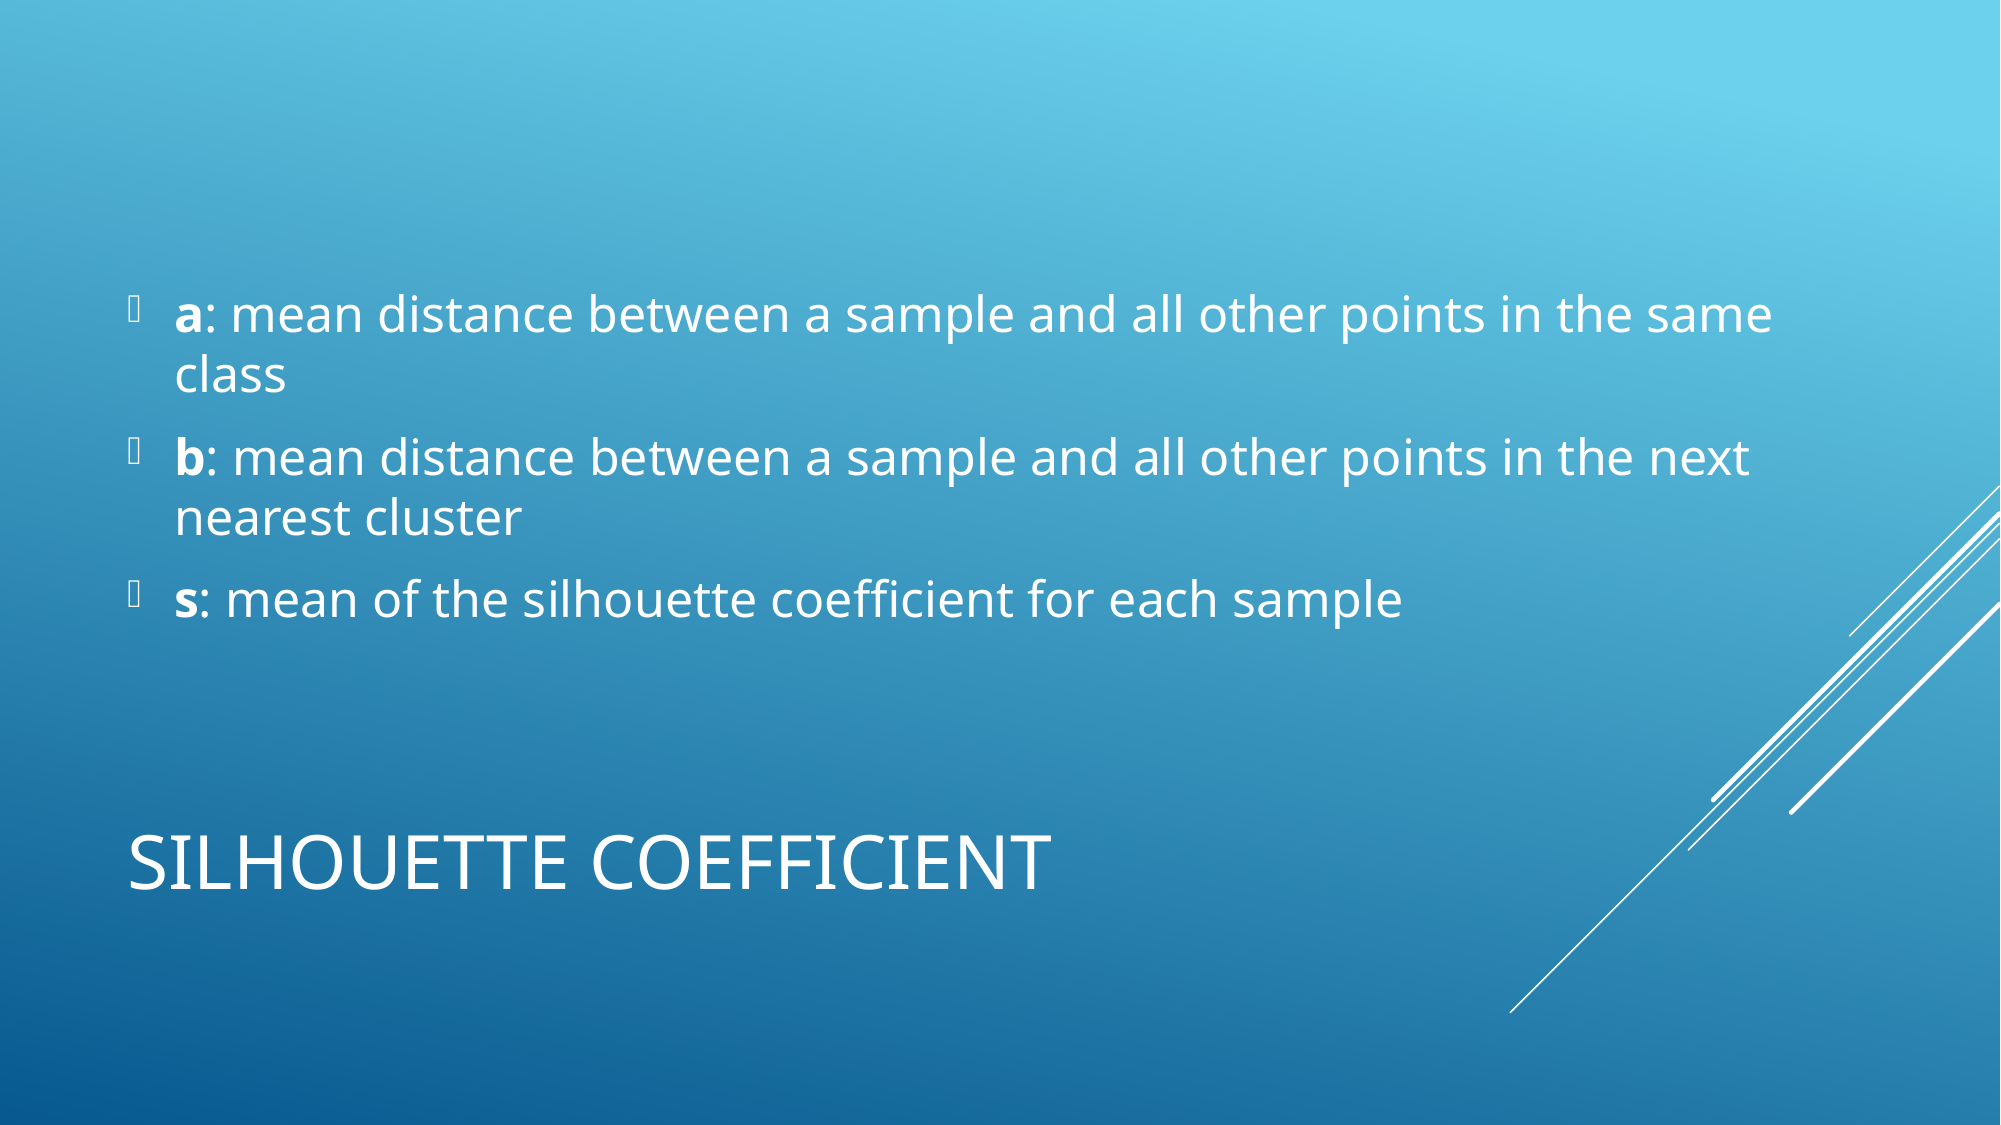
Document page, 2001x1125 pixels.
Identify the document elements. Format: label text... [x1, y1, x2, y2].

title Silhouette coefficient [112, 736, 1513, 984]
